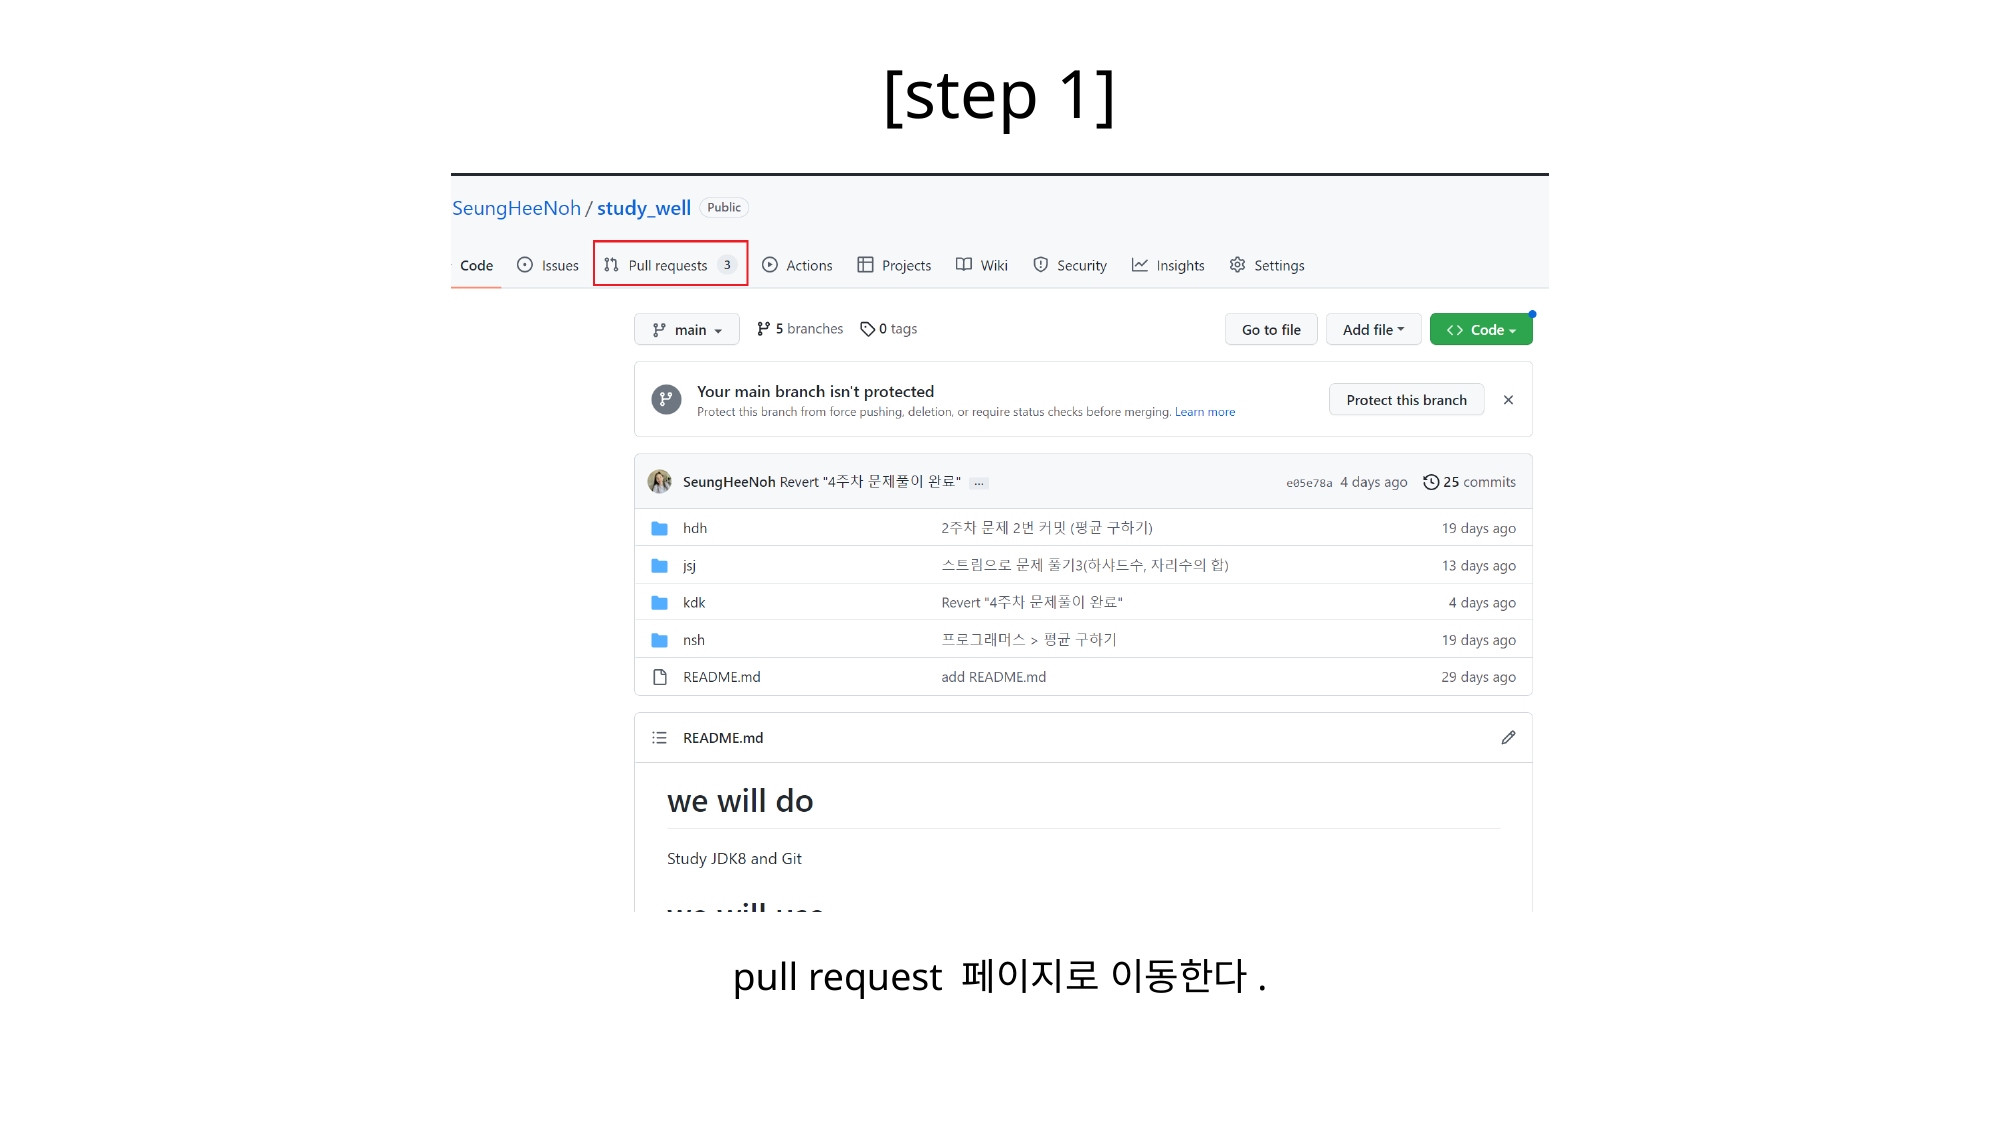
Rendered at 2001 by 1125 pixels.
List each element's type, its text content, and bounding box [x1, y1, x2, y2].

picture [451, 173, 1549, 912]
text_box pull request 페이지로 이동한다. [717, 945, 1283, 1006]
text_box [step 1] [868, 45, 1132, 140]
